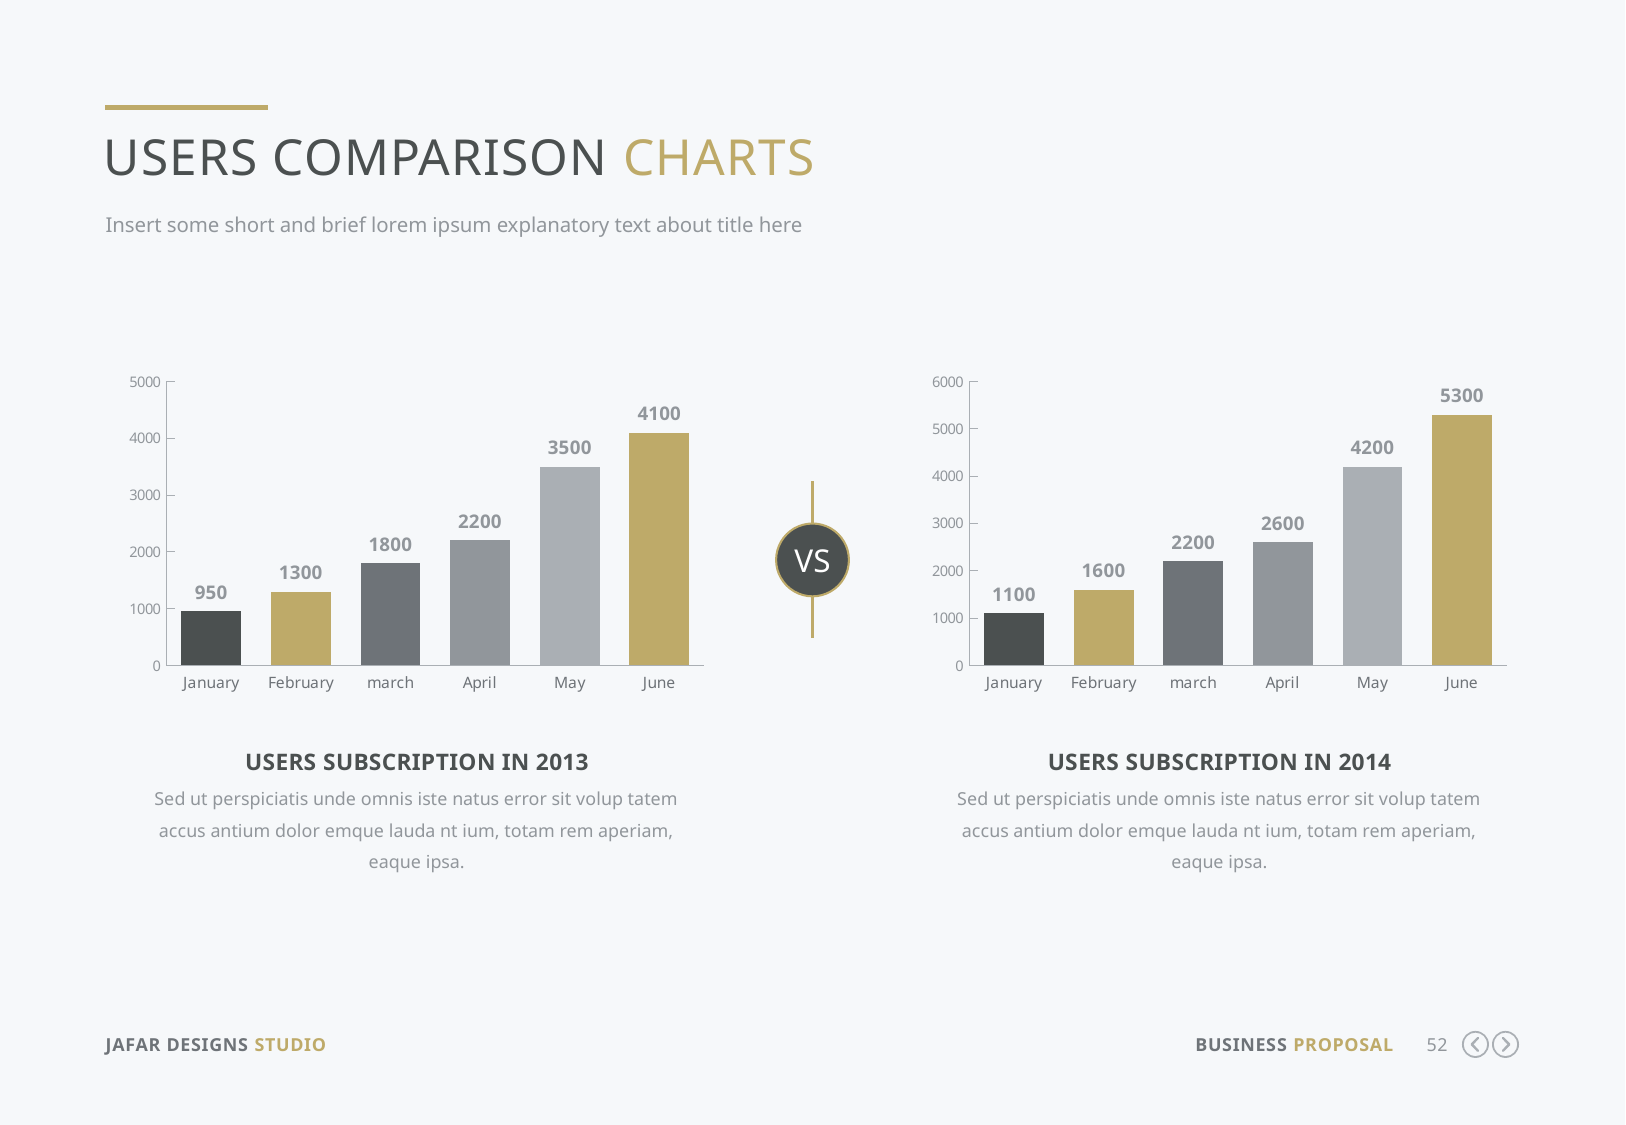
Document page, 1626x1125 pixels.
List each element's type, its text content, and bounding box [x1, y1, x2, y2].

text_box Sed ut perspiciatis unde omnis iste natus error sit volup tatem accus antium dolor emque lauda nt ium, totam rem aperiam, eaque ipsa. [138, 777, 696, 873]
chart [919, 364, 1519, 700]
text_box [776, 481, 849, 639]
text_box Users subscription in 2013 [138, 737, 696, 776]
list Insert some short and brief lorem ipsum explanatory text about title here [105, 209, 1519, 241]
list Users comparison charts [103, 125, 1518, 187]
text_box Sed ut perspiciatis unde omnis iste natus error sit volup tatem accus antium dolor emque lauda nt ium, totam rem aperiam, eaque ipsa. [941, 777, 1498, 873]
chart [117, 364, 717, 700]
text_box Users subscription in 2014 [941, 737, 1498, 776]
